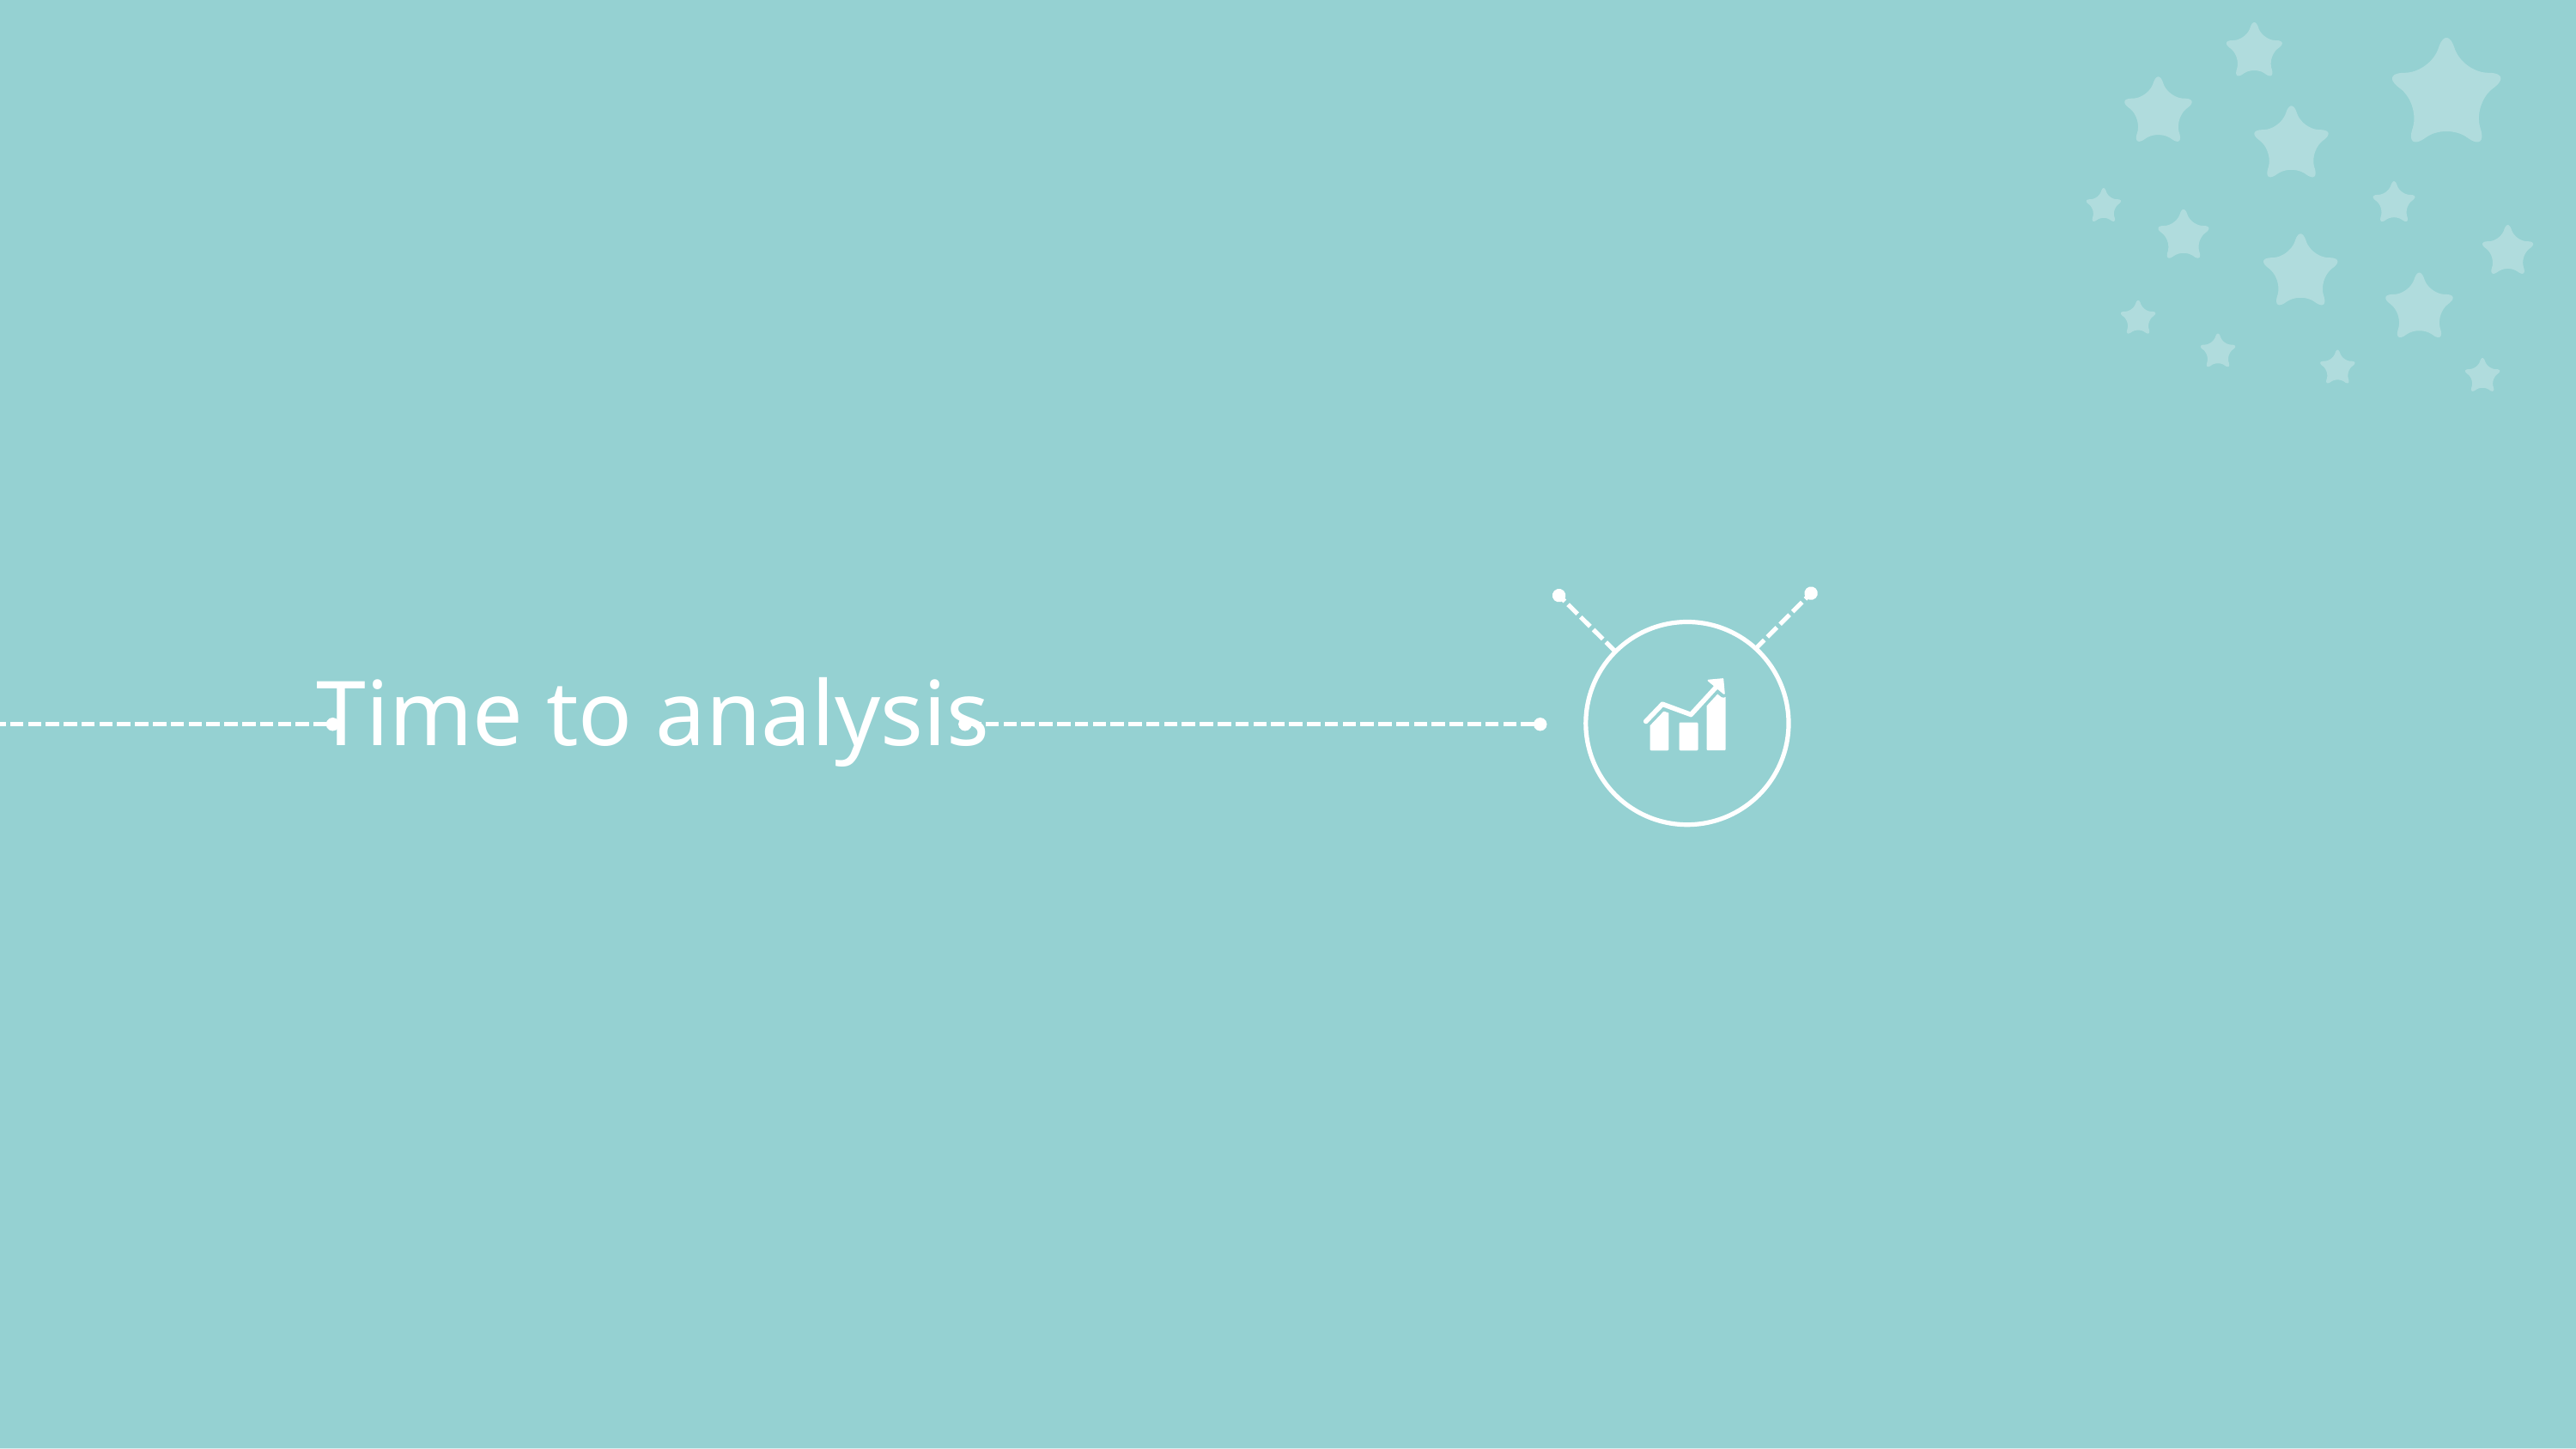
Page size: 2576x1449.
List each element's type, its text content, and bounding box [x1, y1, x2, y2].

text_box Time to analysis [303, 649, 1003, 770]
text_box [0, 0, 2576, 1449]
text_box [1754, 593, 1812, 650]
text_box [1558, 595, 1616, 652]
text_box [2086, 22, 2534, 391]
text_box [1585, 621, 1789, 825]
